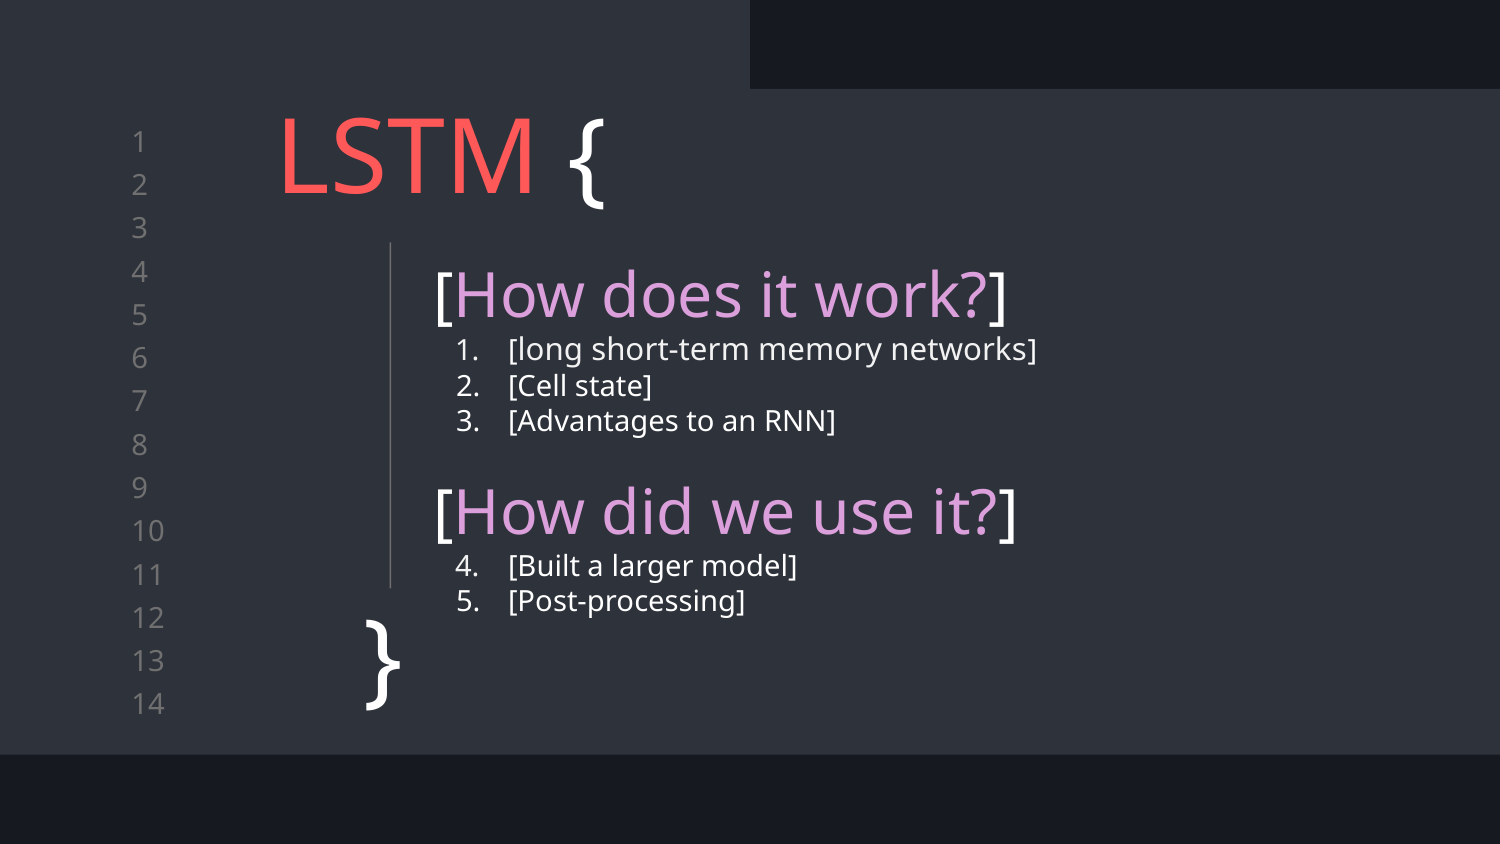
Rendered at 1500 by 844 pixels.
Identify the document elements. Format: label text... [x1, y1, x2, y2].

title LSTM { [192, 61, 691, 243]
title [How does it work?] [long short-term memory networks] [Cell state] [Advantages to an RNN] [How did we use it?] [Built a larger model] [Post-processing] [418, 254, 1234, 693]
text_box } [348, 588, 432, 717]
